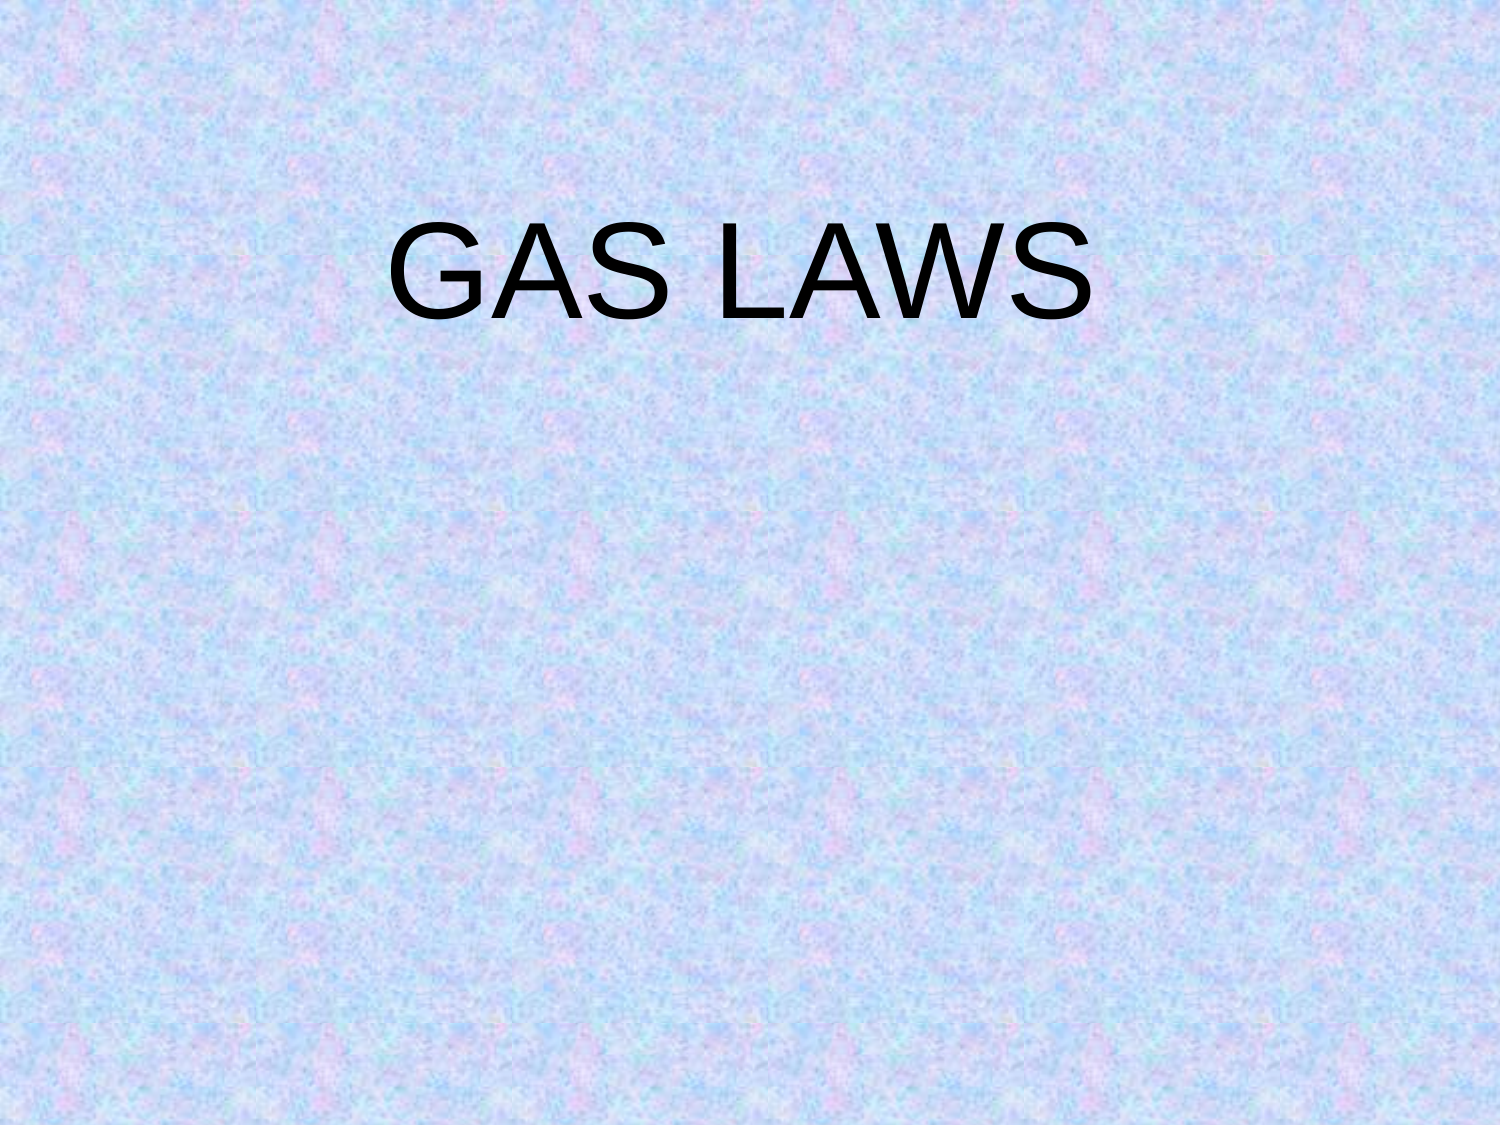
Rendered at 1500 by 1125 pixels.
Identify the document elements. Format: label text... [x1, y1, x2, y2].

picture [0, 0, 1500, 1125]
title GAS LAWS [103, 113, 1379, 355]
